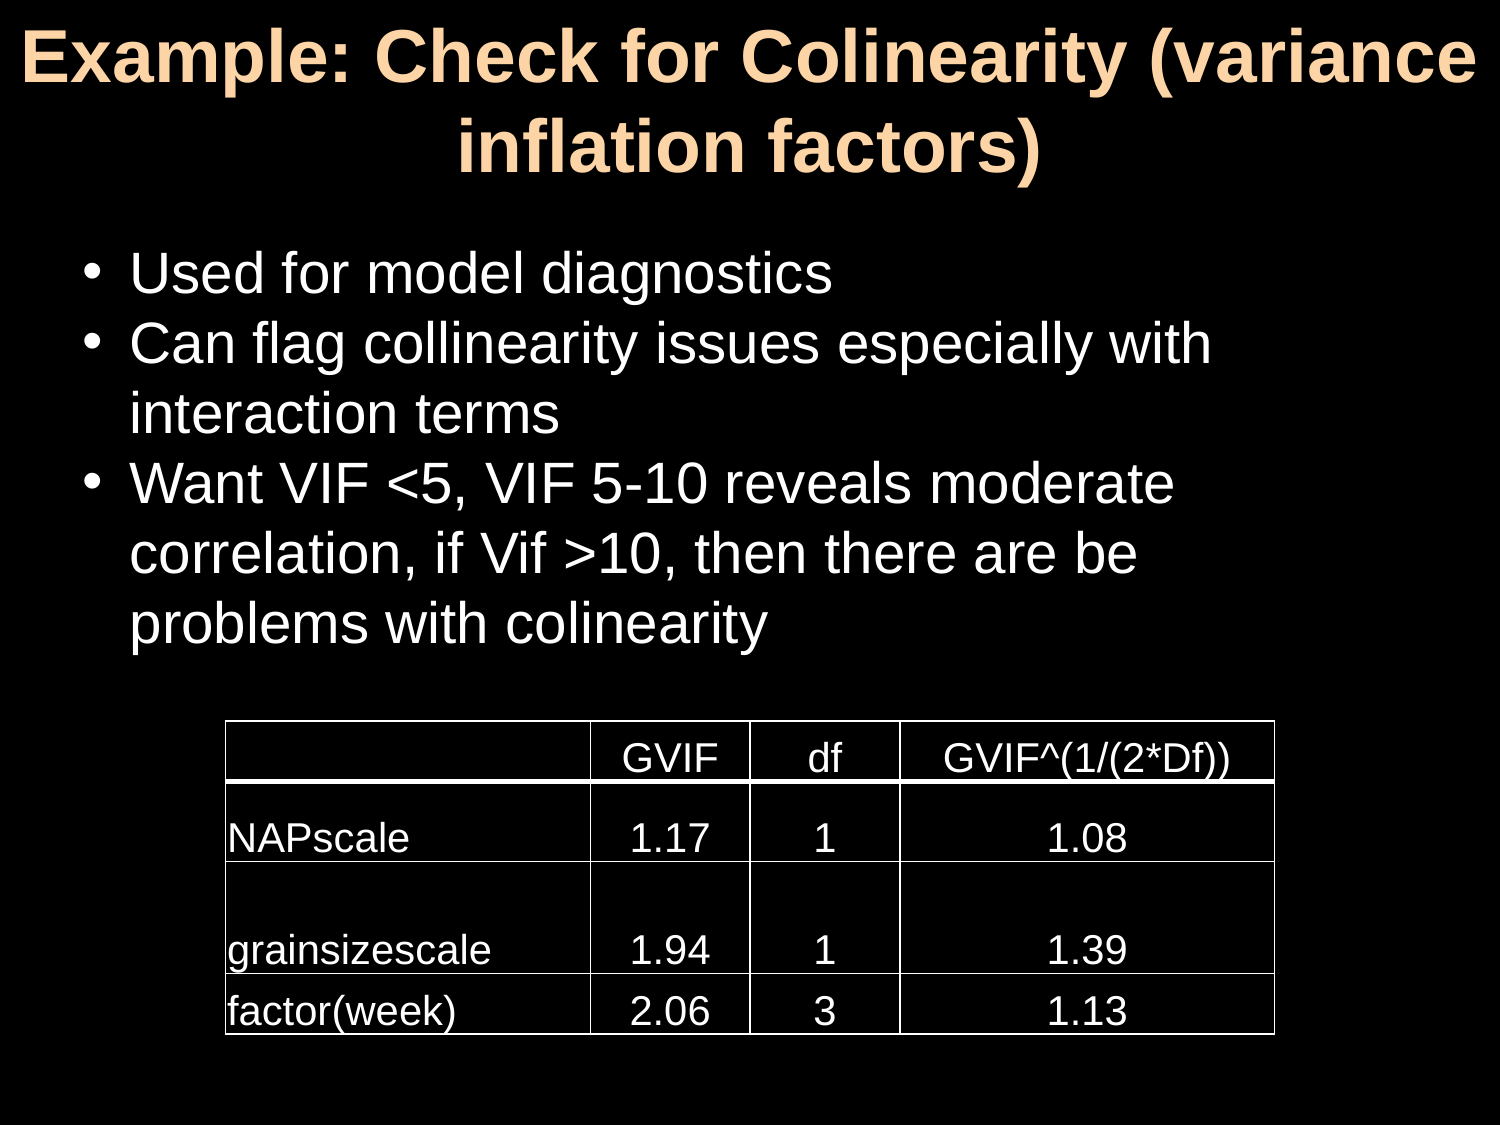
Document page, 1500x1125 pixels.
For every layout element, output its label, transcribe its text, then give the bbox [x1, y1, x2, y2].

table_cell 2.06 [591, 974, 749, 1033]
table_header GVIF^(1/(2*Df)) [901, 722, 1274, 779]
table_cell 3 [751, 974, 899, 1033]
table_cell NAPscale [226, 784, 590, 861]
text_box Example: Check for Colinearity (variance inflation factors) [0, 0, 1500, 195]
table_cell 1.94 [591, 862, 749, 973]
table_header [226, 722, 590, 779]
table_header df [751, 722, 899, 779]
table_cell 1 [751, 862, 899, 973]
table_header GVIF [591, 722, 749, 779]
table_cell grainsizescale [226, 862, 590, 973]
table_cell 1.39 [901, 862, 1274, 973]
text_box Used for model diagnostics Can flag collinearity issues especially with interaction terms Want VIF <5, VIF 5-10 reveals moderate correlation, if Vif >10, then there are be problems with colinearity [67, 227, 1344, 663]
table_cell 1.17 [591, 784, 749, 861]
table_cell 1.08 [901, 784, 1274, 861]
table_cell factor(week) [226, 974, 590, 1033]
table_cell 1.13 [901, 974, 1274, 1033]
table_cell 1 [751, 784, 899, 861]
